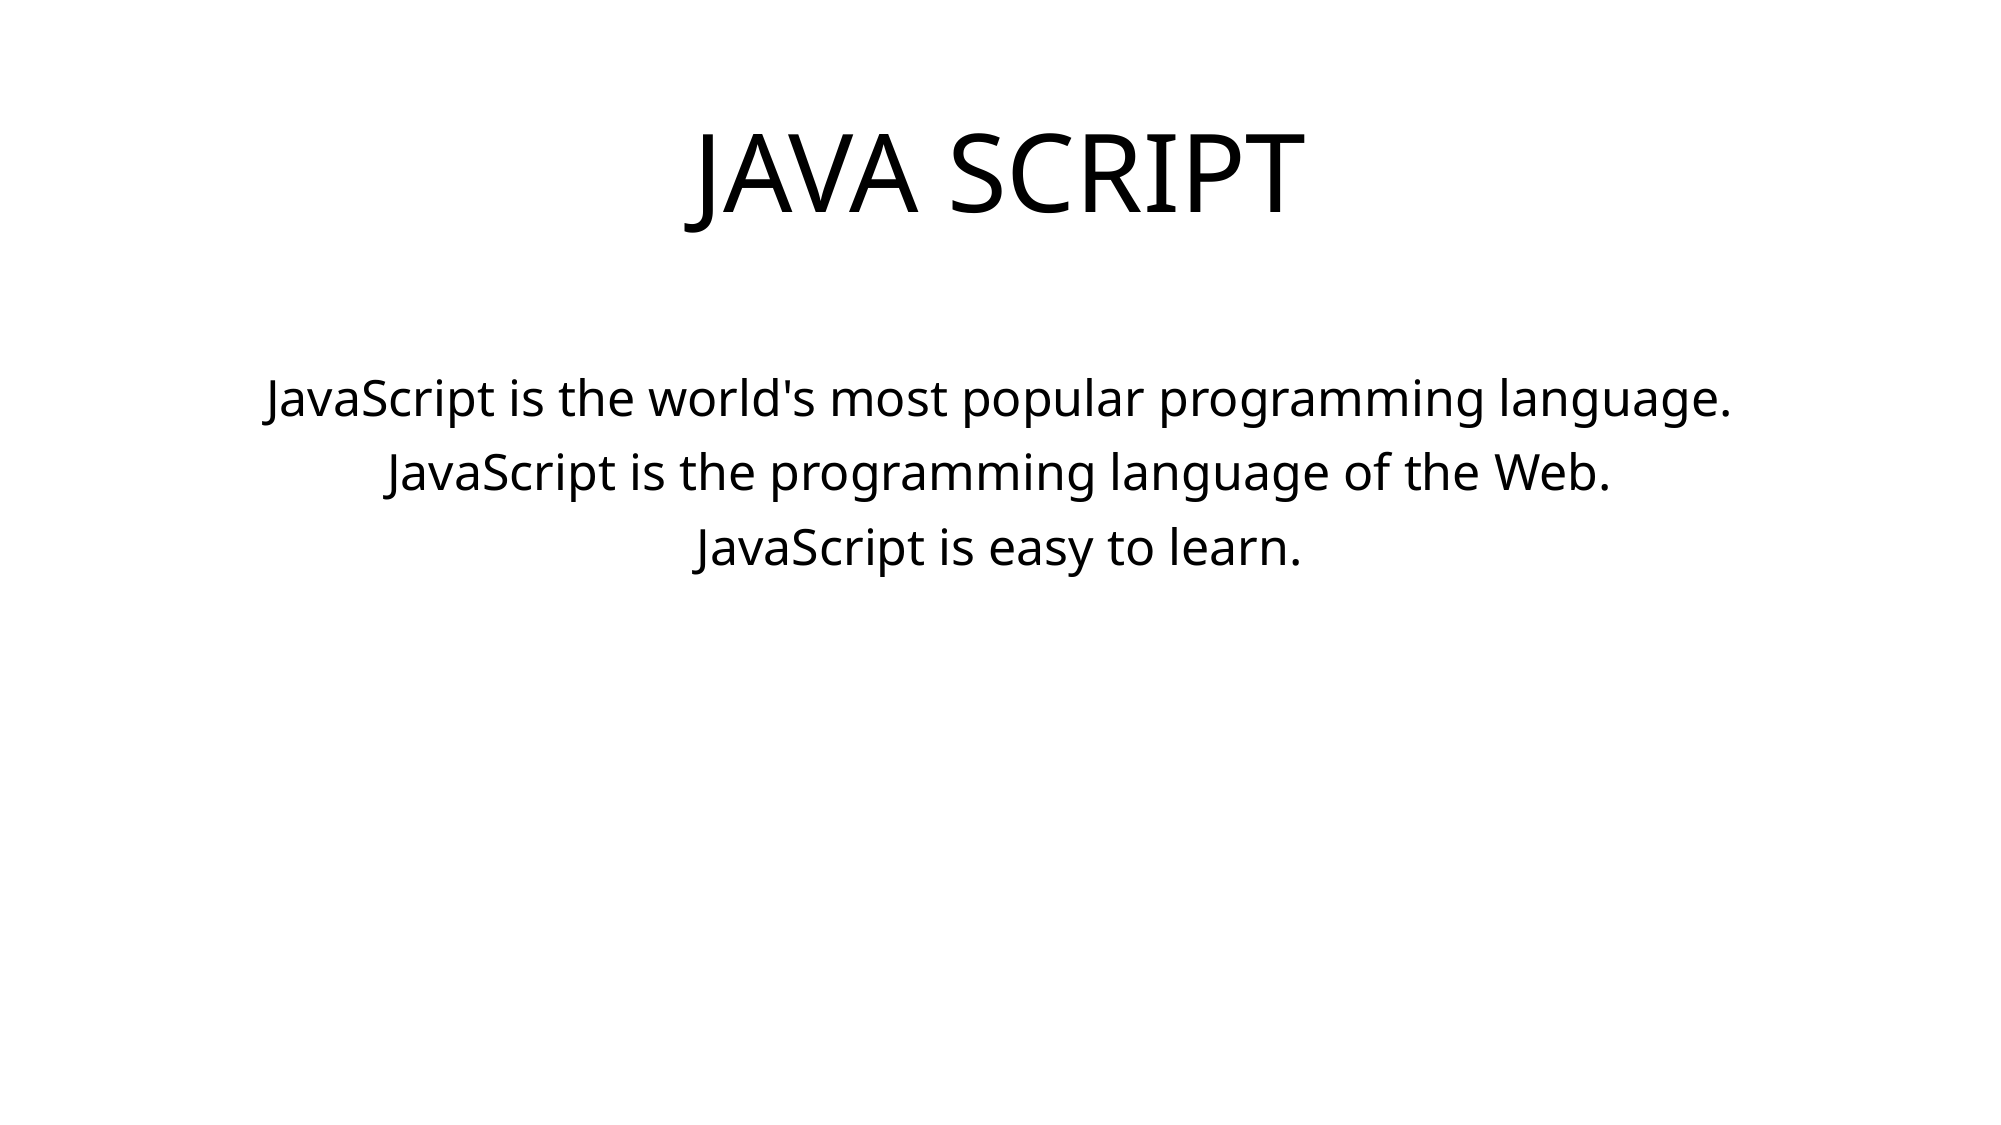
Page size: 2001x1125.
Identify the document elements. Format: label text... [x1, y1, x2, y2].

title JAVA SCRIPT [249, 110, 1750, 244]
subtitle JavaScript is the world's most popular programming language. JavaScript is the programming language of the Web. JavaScript is easy to learn. [249, 365, 1750, 863]
